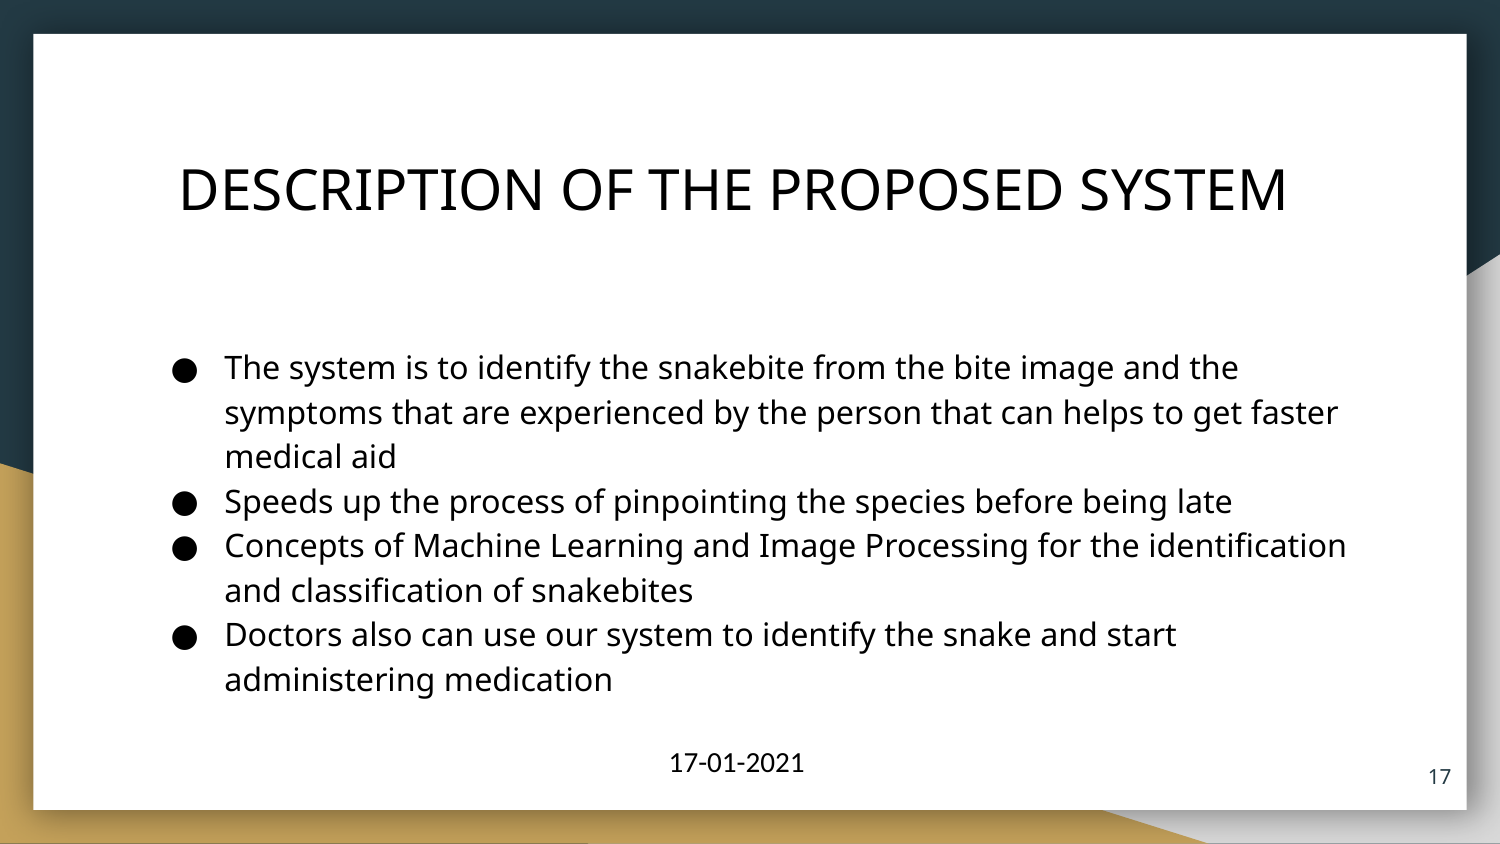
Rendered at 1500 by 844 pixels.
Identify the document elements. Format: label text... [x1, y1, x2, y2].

list The system is to identify the snakebite from the bite image and the symptoms that are experienced by the person that can helps to get faster medical aid Speeds up the process of pinpointing the species before being late Concepts of Machine Learning and Image Processing for the identification and classification of snakebites Doctors also can use our system to identify the snake and start administering medication [134, 326, 1366, 729]
title DESCRIPTION OF THE PROPOSED SYSTEM [134, 138, 1366, 296]
slide_number ‹#› [1376, 745, 1467, 810]
text_box 17-01-2021 [581, 728, 892, 793]
